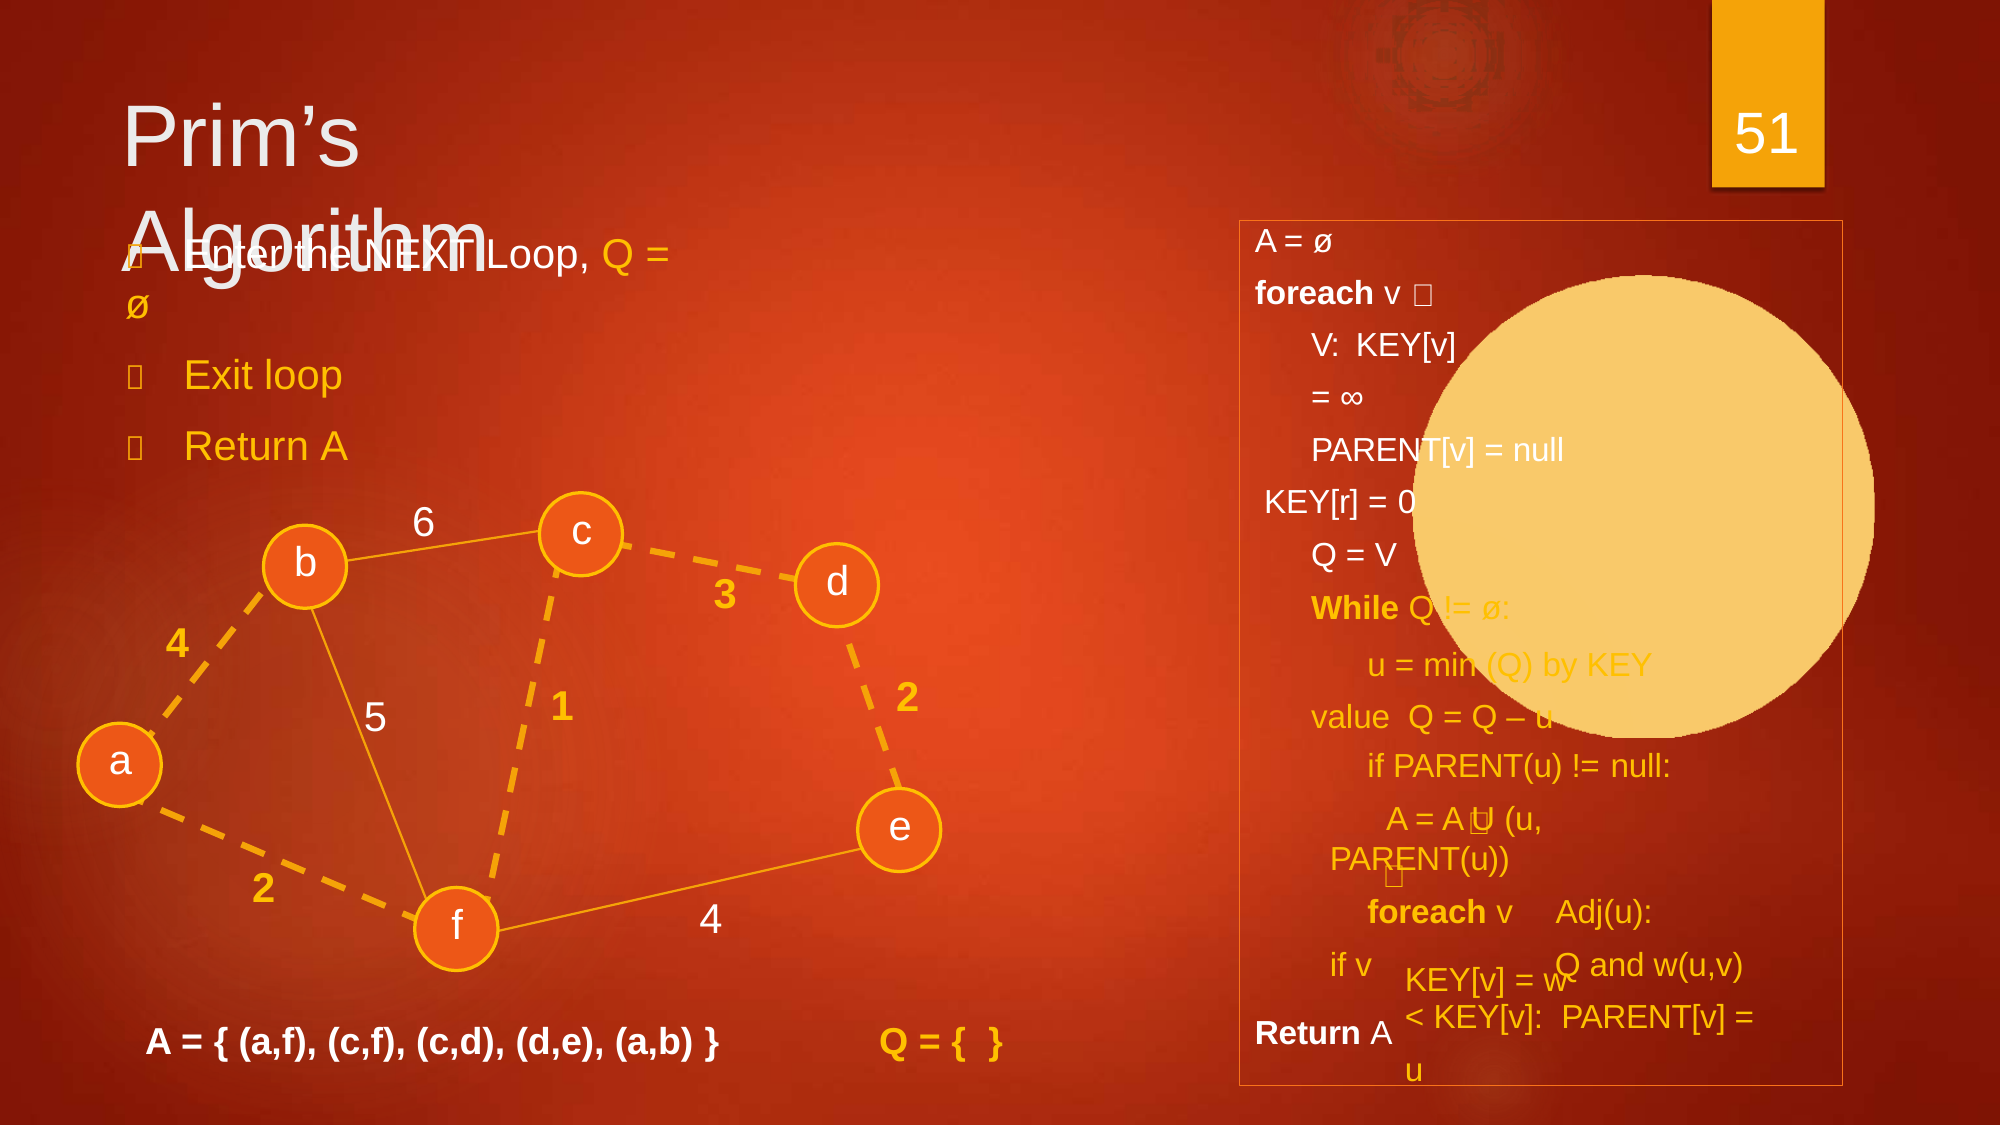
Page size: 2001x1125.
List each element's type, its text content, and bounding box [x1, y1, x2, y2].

text_box d [824, 551, 852, 604]
text_box e [886, 796, 914, 849]
text_box Return A [1252, 1012, 1394, 1052]
text_box [263, 525, 347, 609]
text_box 51 [1732, 93, 1802, 166]
text_box c [569, 500, 595, 553]
text_box 4 [697, 890, 725, 943]
text_box KEY[v] = w [1402, 959, 1571, 999]
text_box [1239, 220, 1254, 1086]
text_box f [449, 895, 466, 948]
text_box [77, 723, 162, 807]
text_box 2 [249, 859, 278, 912]
text_box 4 [163, 614, 192, 667]
text_box  Enter the NEXT Loop, Q = ø  Exit loop  Return A [123, 204, 707, 469]
text_box a [106, 731, 134, 784]
text_box [539, 492, 623, 576]
text_box [1759, 220, 1843, 1086]
text_box A = { (a,f), (c,f), (c,d), (d,e), (a,b) } [143, 1018, 725, 1063]
picture [0, 0, 2000, 1125]
text_box 2 [893, 667, 922, 720]
text_box b [292, 533, 320, 586]
text_box 5 [361, 687, 390, 740]
text_box 3 [711, 564, 739, 617]
text_box Q = { } [877, 1018, 1004, 1062]
text_box [795, 543, 879, 627]
text_box [414, 887, 499, 971]
text_box A = ø foreach v V: KEY[v] = ∞ PARENT[v] = null KEY[r] = 0 Q = V While Q != ø: u = min (Q) by KEY value Q = Q – u if PARENT(u) != null: A = A U (u, PARENT(u)) foreach v Adj(u): if v Q and w(u,v) < KEY[v]: PARENT[v] = u [1254, 204, 1759, 1088]
text_box 6 [409, 492, 438, 545]
text_box 1 [548, 676, 576, 729]
text_box [857, 788, 941, 872]
title Prim’s Algorithm [118, 77, 754, 290]
